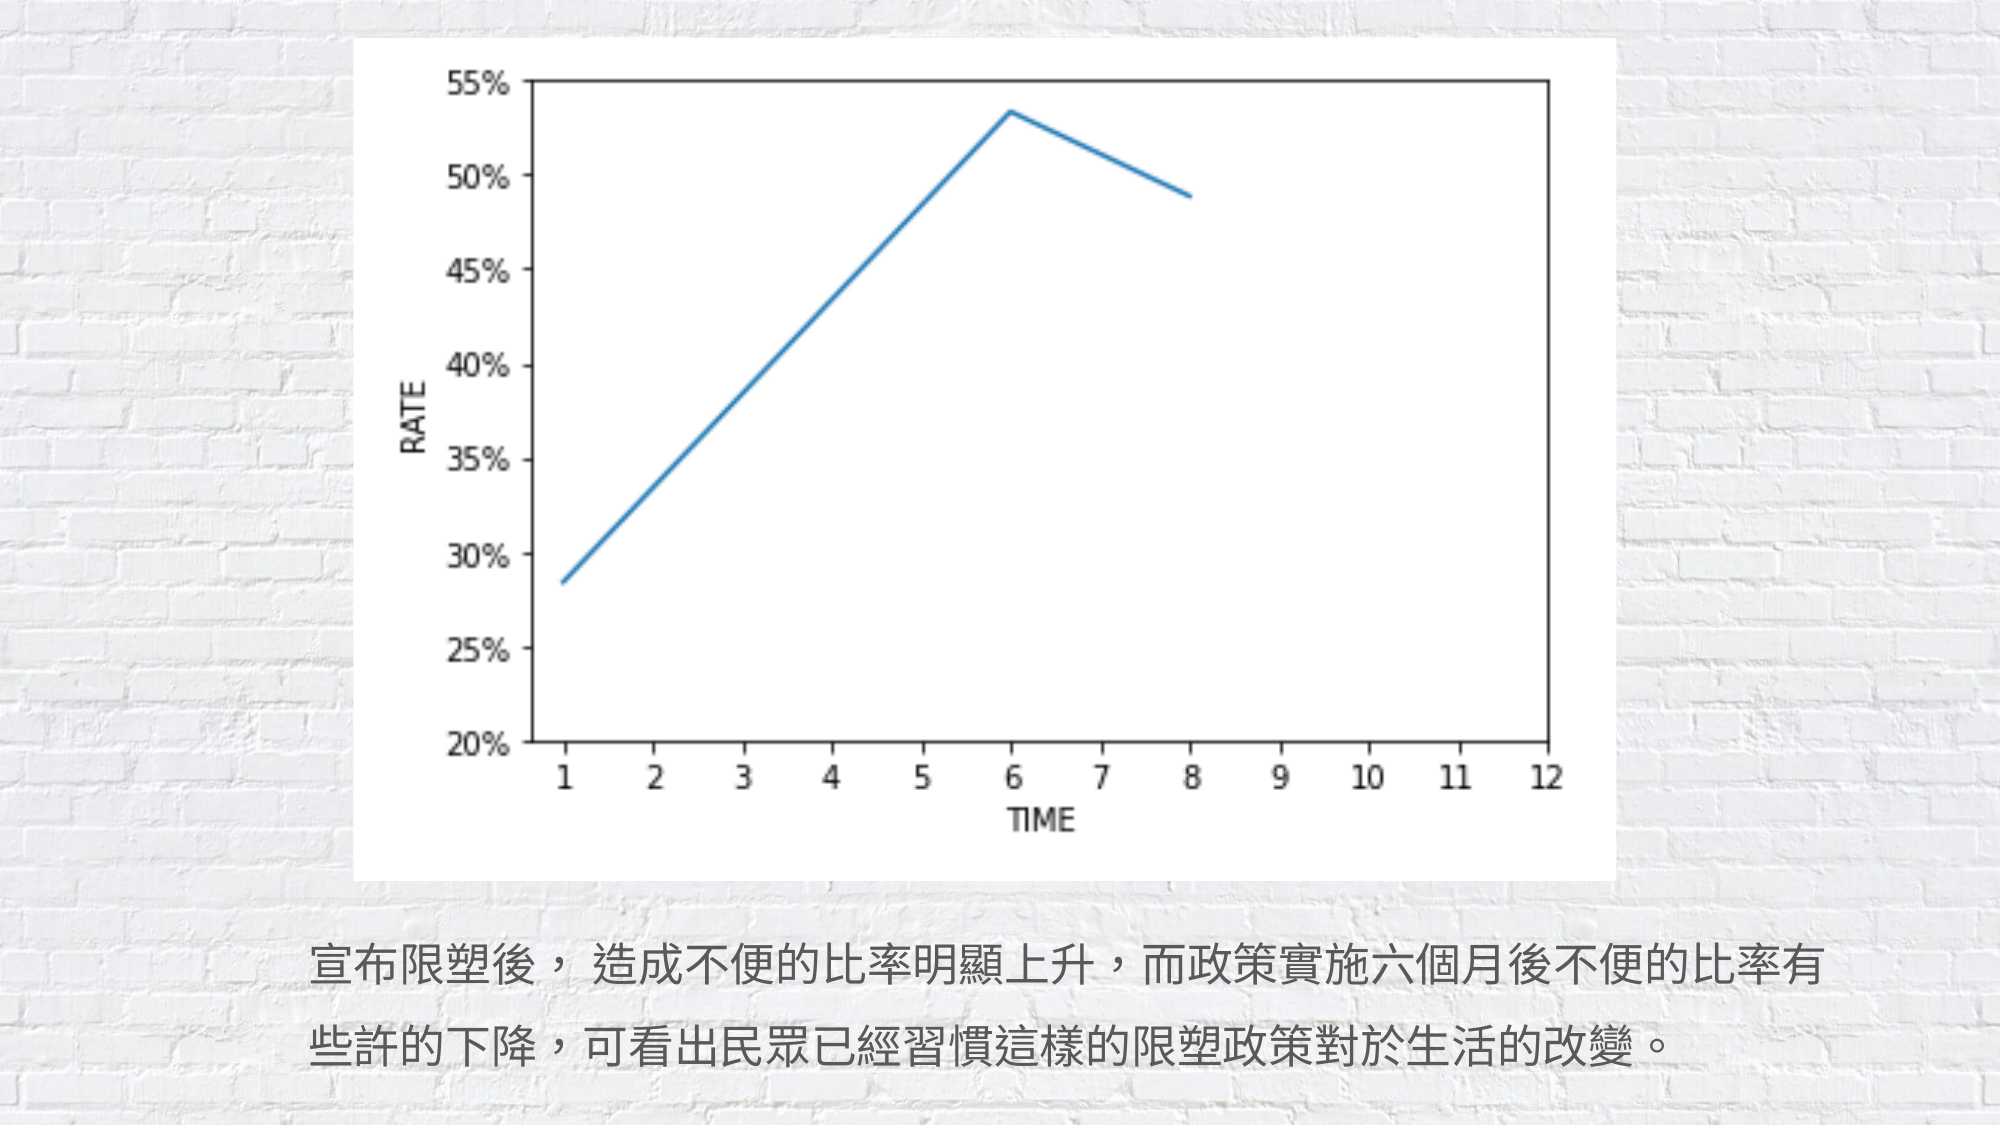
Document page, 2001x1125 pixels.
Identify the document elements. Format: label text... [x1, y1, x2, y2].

picture [0, 0, 2000, 1125]
text_box 宣布限塑後， 造成不便的比率明顯上升，而政策實施六個月後不便的比率有些許的下降，可看出民眾已經習慣這樣的限塑政策對於生活的改變。 [293, 900, 1884, 1081]
